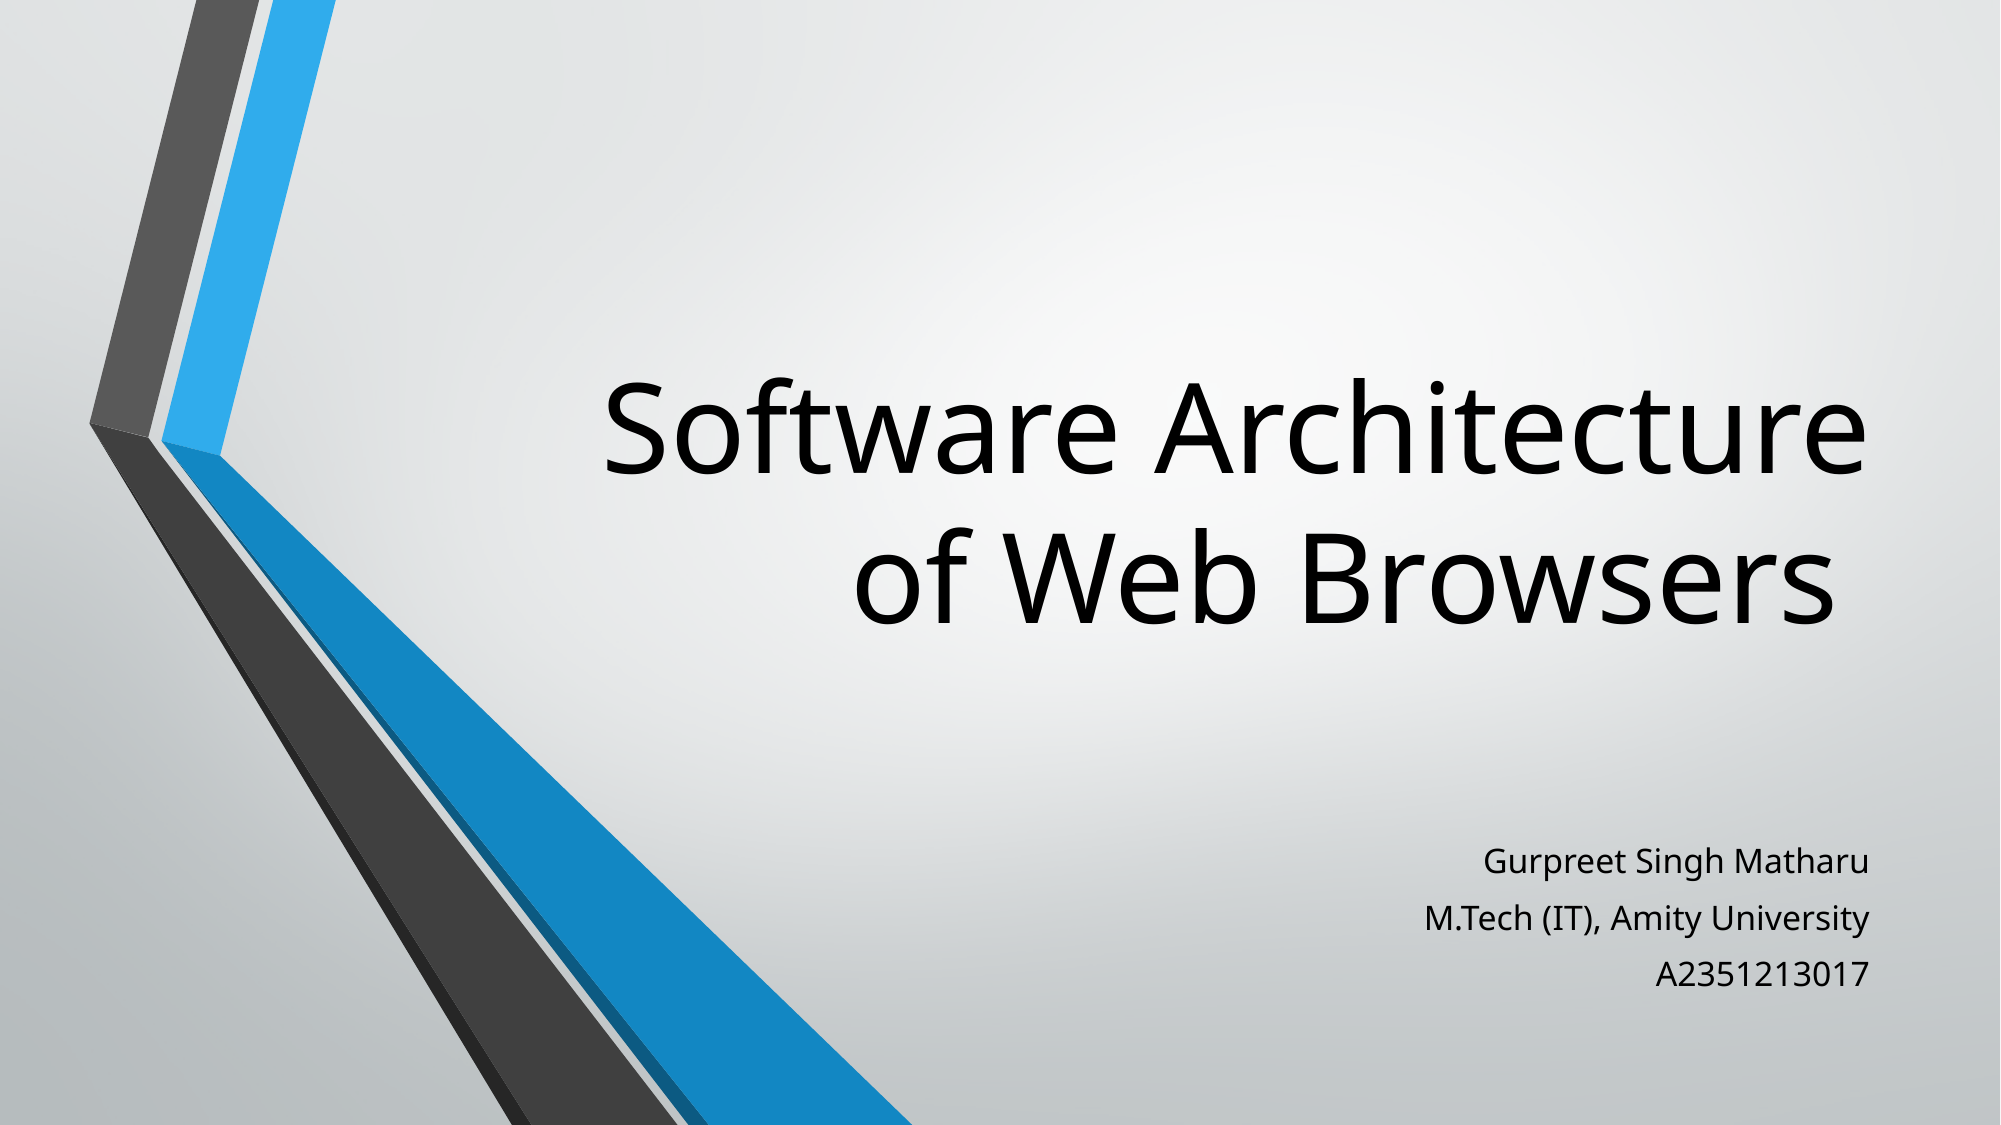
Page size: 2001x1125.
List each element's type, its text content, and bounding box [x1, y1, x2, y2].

subtitle Gurpreet Singh Matharu M.Tech (IT), Amity University A2351213017 [738, 775, 1885, 1004]
title Software Architecture of Web Browsers [480, 226, 1887, 656]
